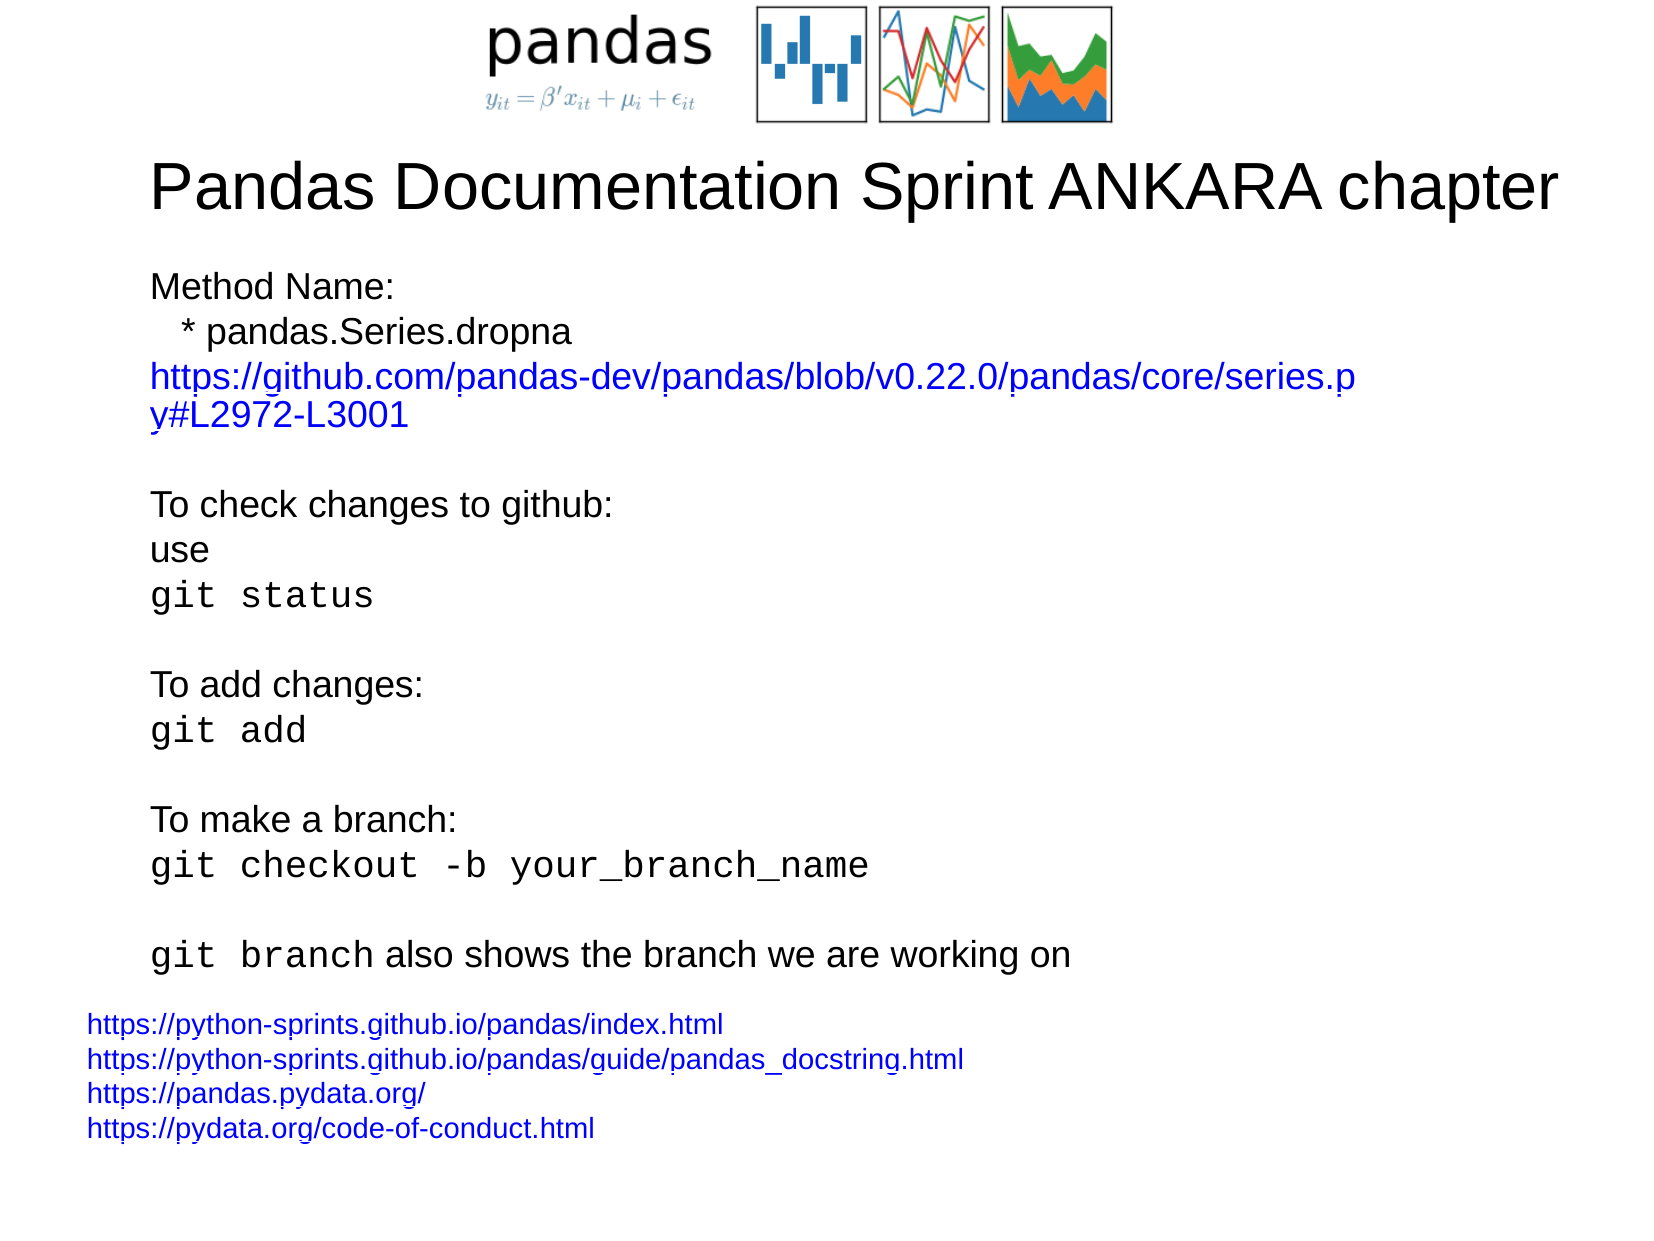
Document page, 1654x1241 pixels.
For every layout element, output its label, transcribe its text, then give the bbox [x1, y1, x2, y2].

text_box https://python-sprints.github.io/pandas/index.html https://python-sprints.github.io/pandas/guide/pandas_docstring.html https://pandas.pydata.org/ https://pydata.org/code-of-conduct.html [86, 1004, 1575, 1185]
picture [389, 1, 1246, 143]
text_box Pandas Documentation Sprint ANKARA chapter [134, 135, 1605, 225]
text_box Method Name: * pandas.Series.dropna https://github.com/pandas-dev/pandas/blob/v0.22.0/pandas/core/series.py#L2972-L3001 To check changes to github: use git status To add changes: git add To make a branch: git checkout -b your_branch_name git branch also shows the branch we are working on [134, 254, 1380, 522]
text_box [152, 873, 615, 930]
